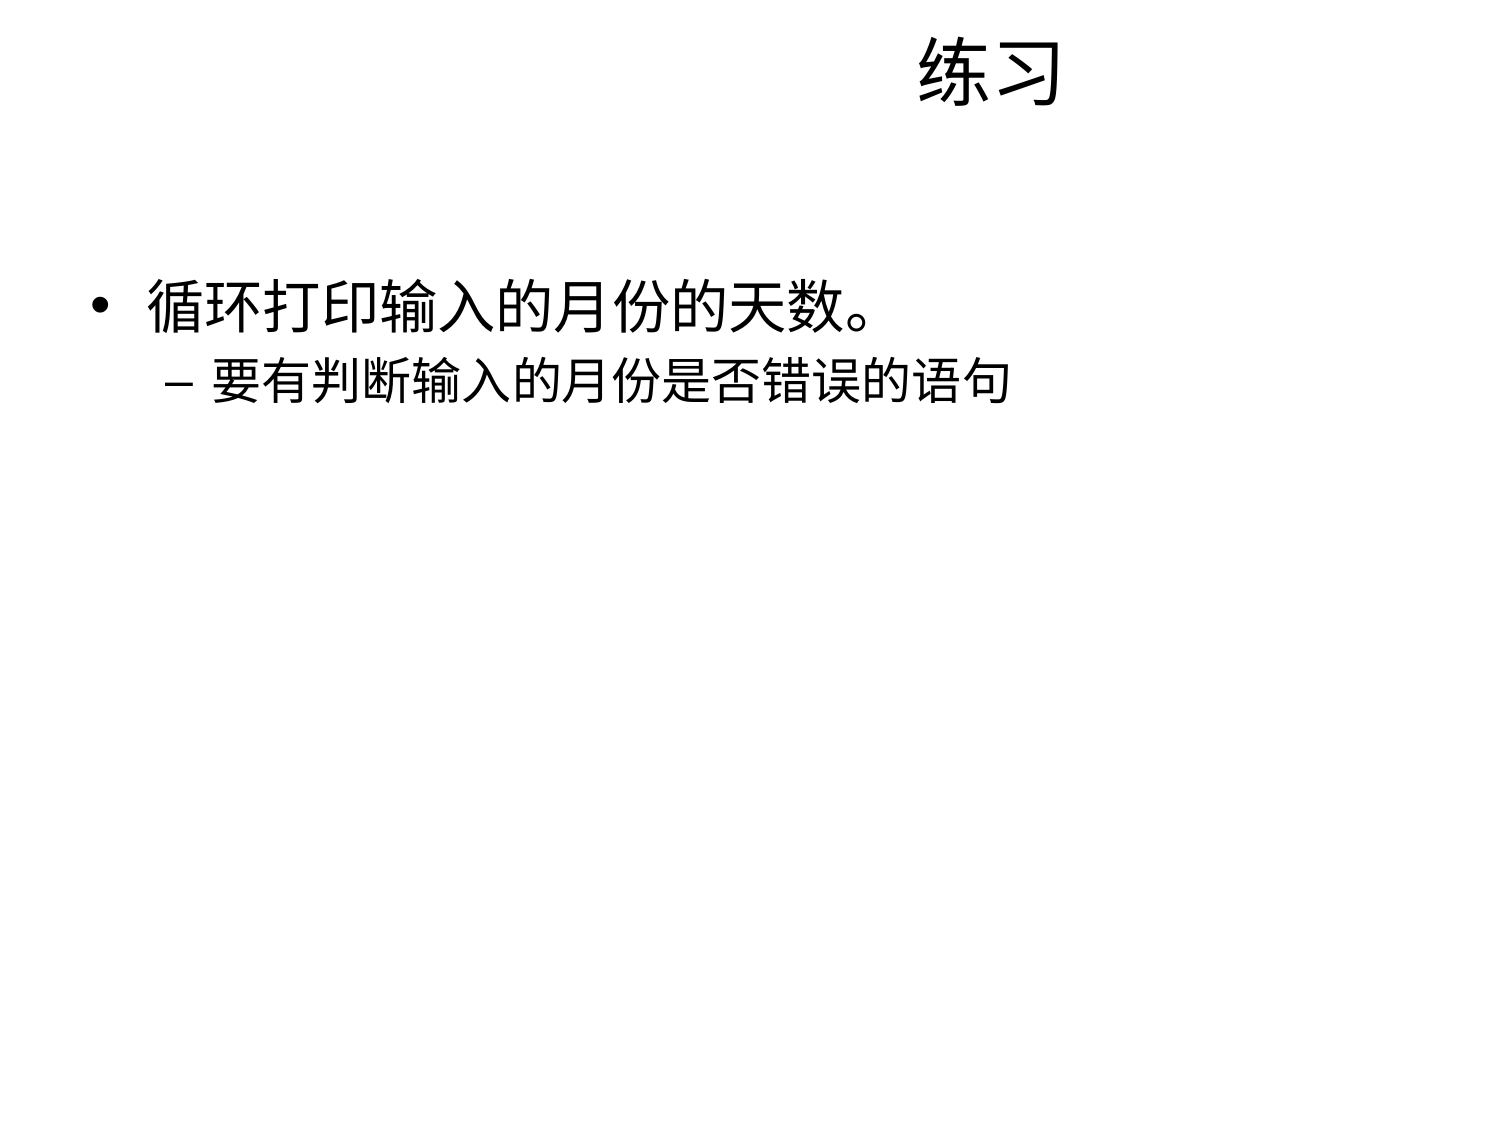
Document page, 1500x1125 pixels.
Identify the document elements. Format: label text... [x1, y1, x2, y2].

title 练习 [316, 0, 1500, 141]
list 循环打印输入的月份的天数。 要有判断输入的月份是否错误的语句 [75, 262, 1425, 1005]
